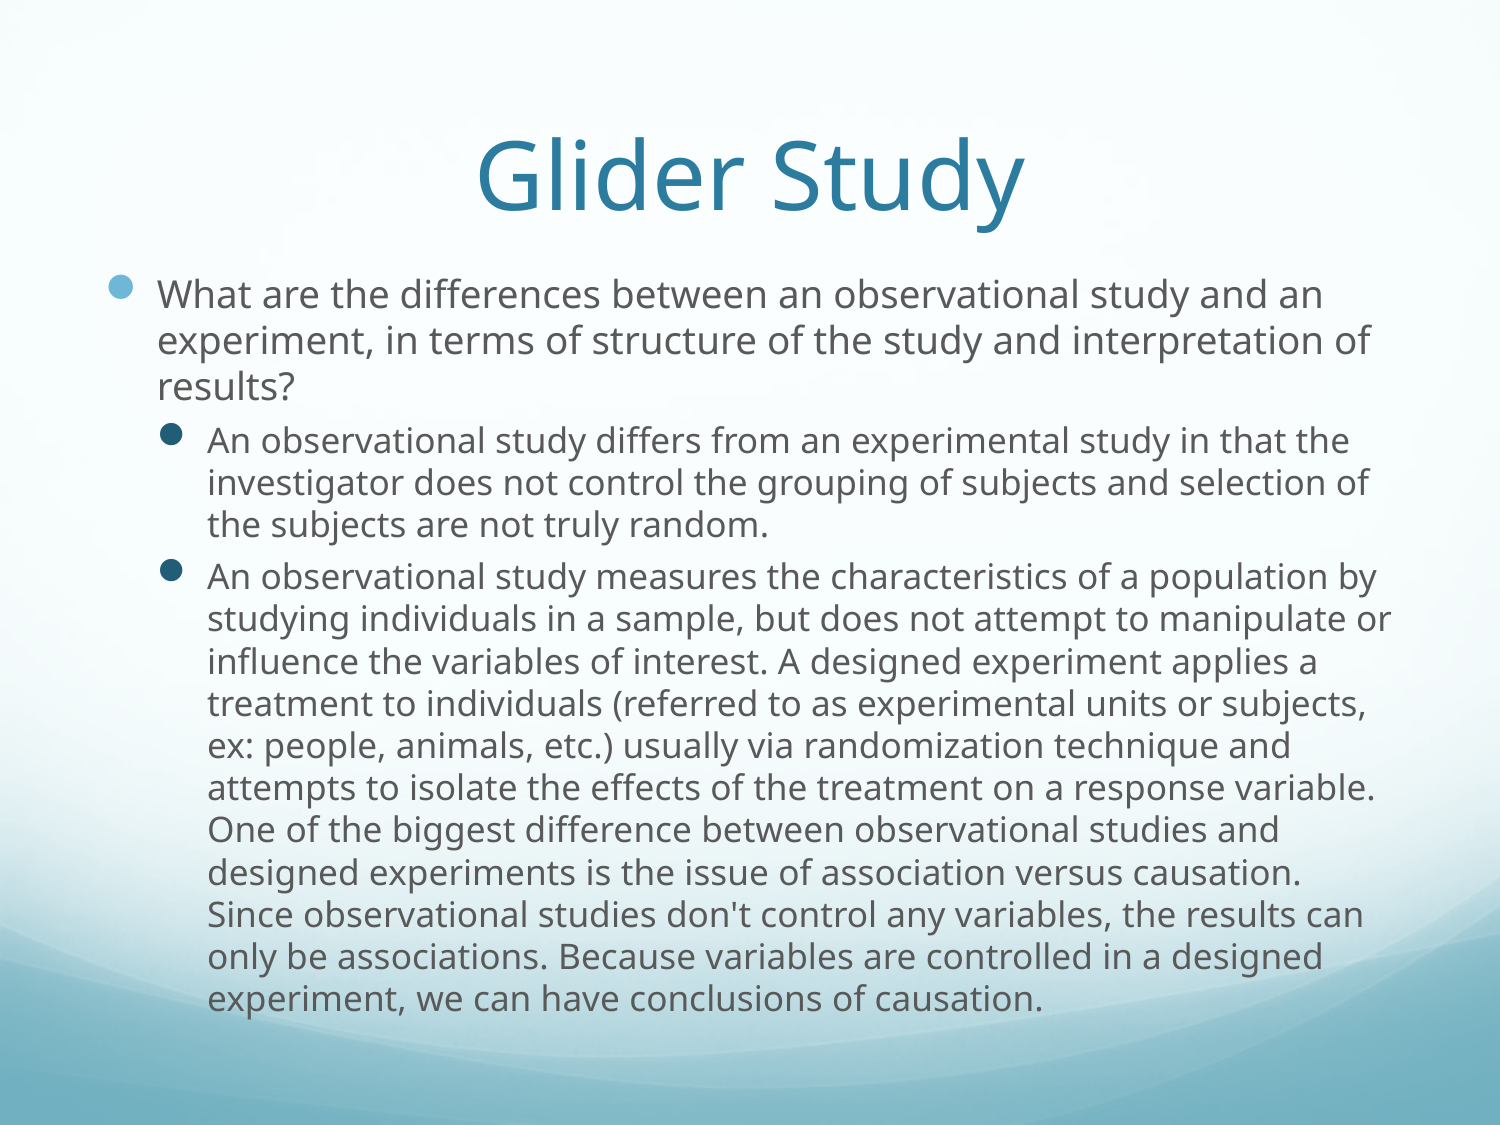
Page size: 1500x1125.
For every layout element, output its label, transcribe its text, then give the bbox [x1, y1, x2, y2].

list What are the differences between an observational study and an experiment, in terms of structure of the study and interpretation of results? An observational study differs from an experimental study in that the investigator does not control the grouping of subjects and selection of the subjects are not truly random. An observational study measures the characteristics of a population by studying individuals in a sample, but does not attempt to manipulate or influence the variables of interest. A designed experiment applies a treatment to individuals (referred to as experimental units or subjects, ex: people, animals, etc.) usually via randomization technique and attempts to isolate the effects of the treatment on a response variable. One of the biggest difference between observational studies and designed experiments is the issue of association versus causation. Since observational studies don't control any variables, the results can only be associations. Because variables are controlled in a designed experiment, we can have conclusions of causation. [90, 262, 1410, 1056]
title Glider Study [90, 17, 1410, 237]
